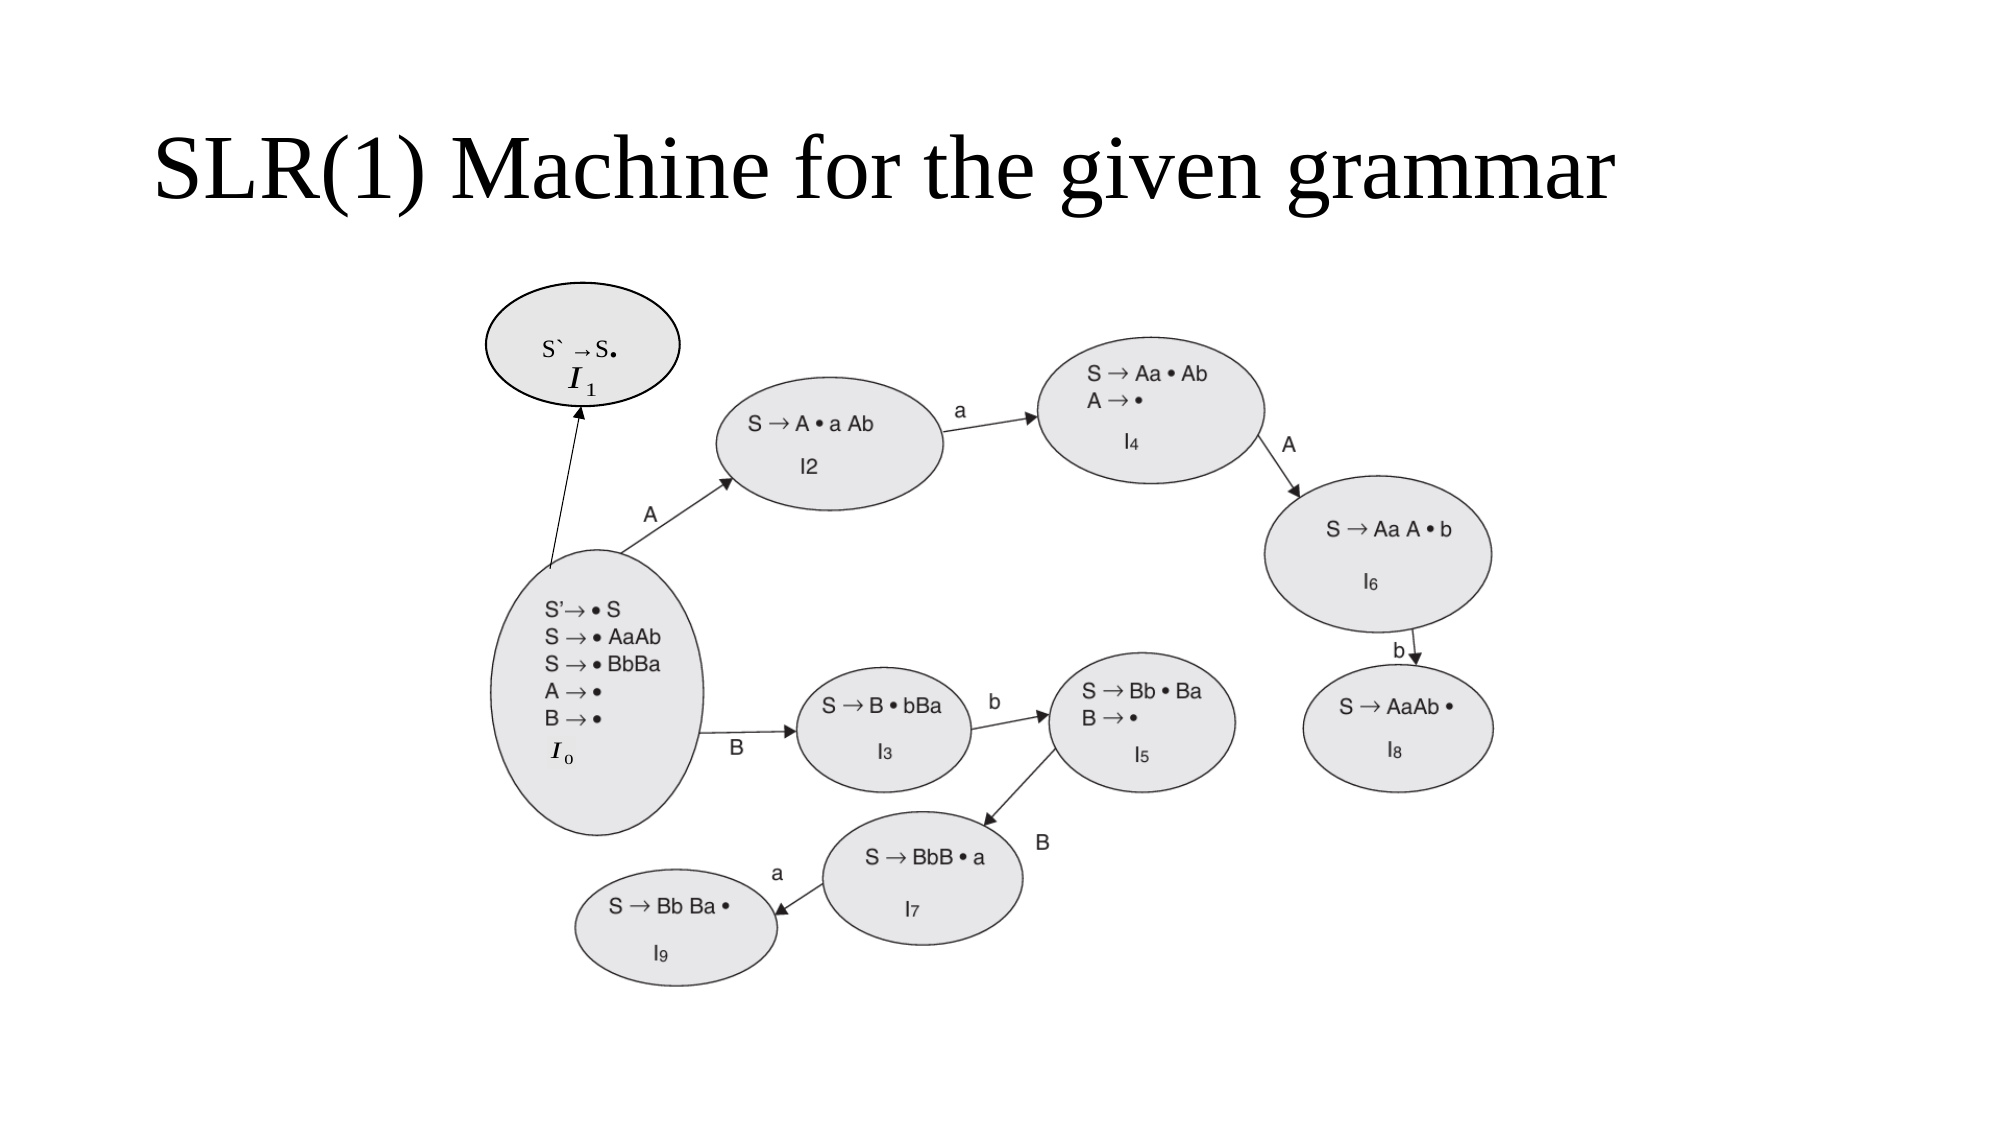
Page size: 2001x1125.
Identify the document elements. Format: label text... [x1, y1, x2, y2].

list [418, 289, 1547, 996]
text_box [549, 406, 582, 569]
text_box S` →S. [537, 281, 629, 289]
title SLR(1) Machine for the given grammar [137, 59, 1863, 278]
